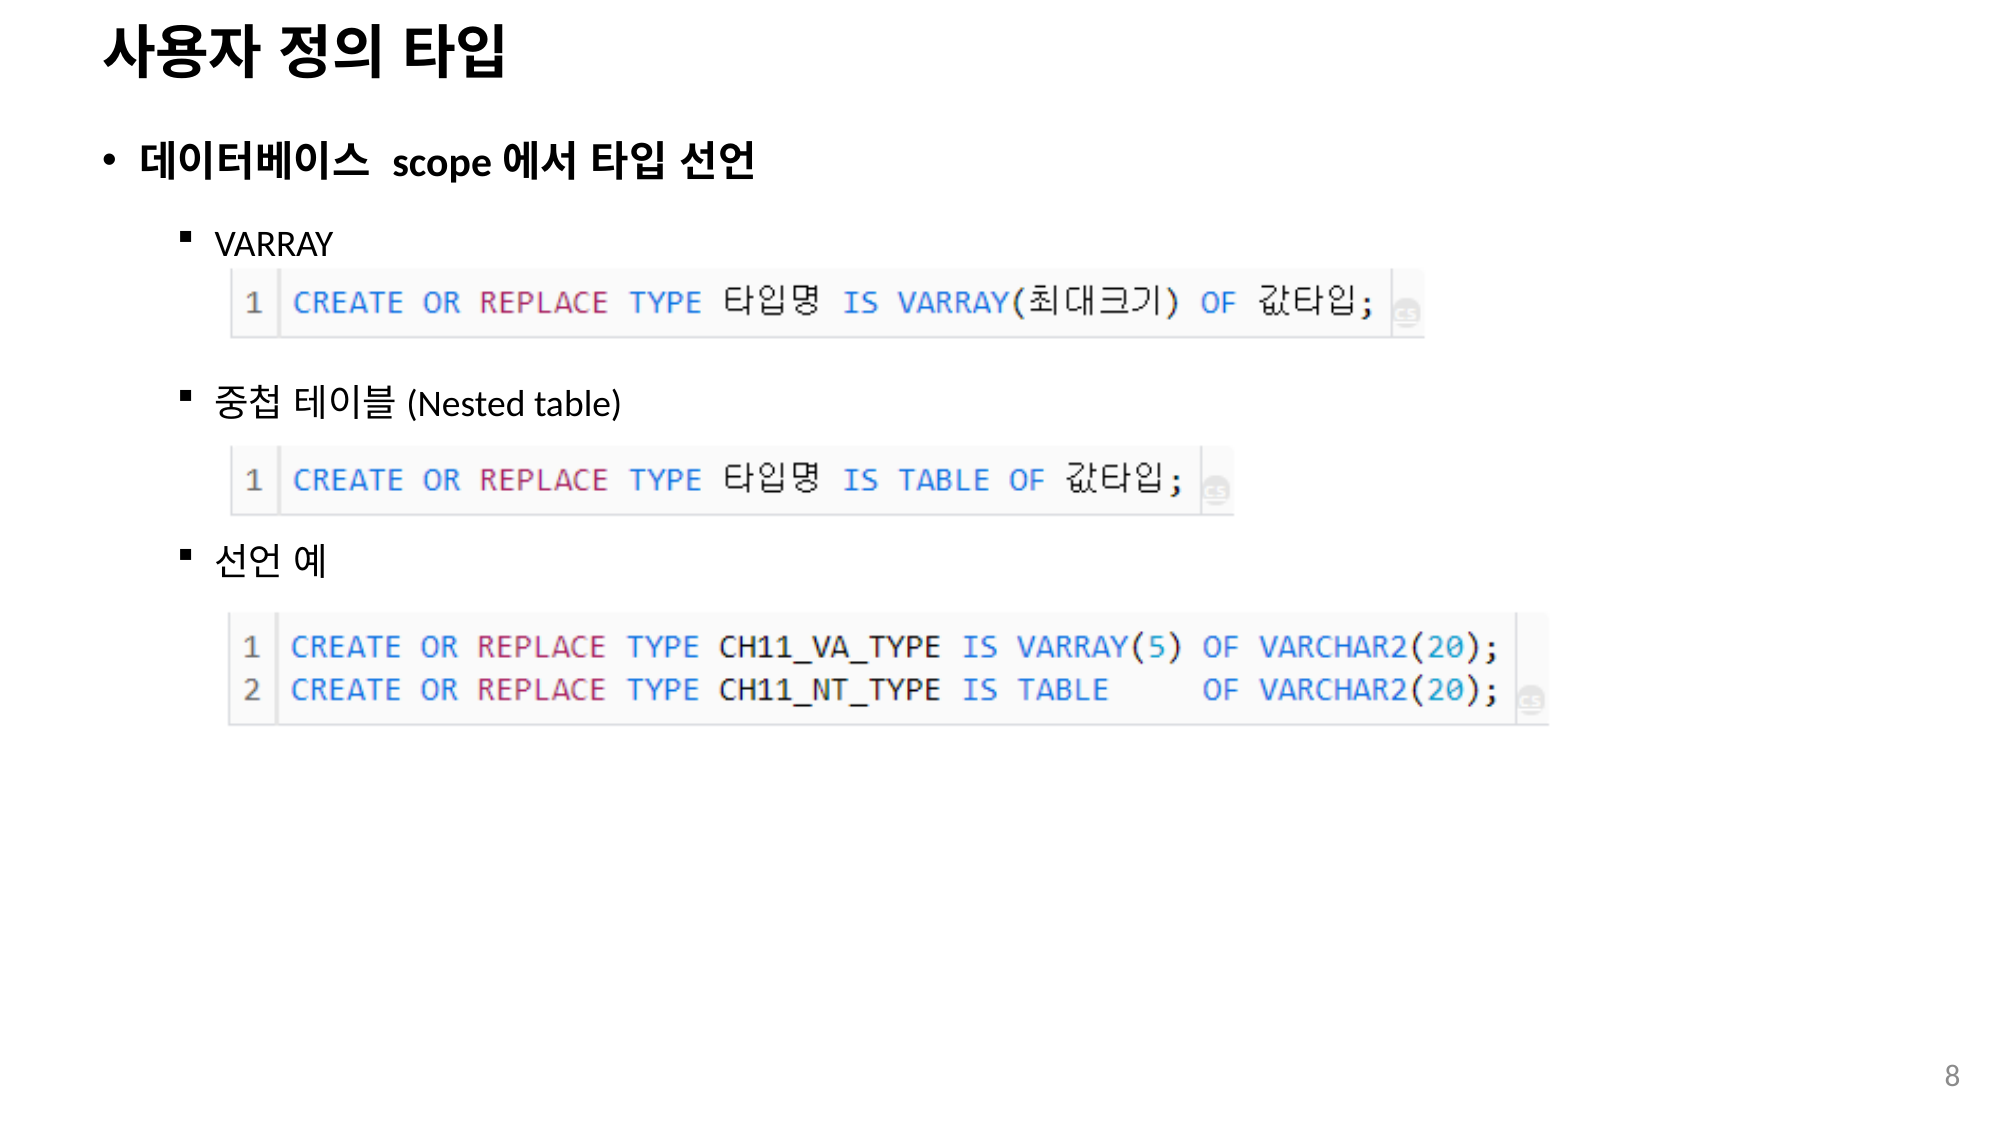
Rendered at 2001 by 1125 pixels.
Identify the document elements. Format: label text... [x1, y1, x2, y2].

picture [178, 261, 1675, 347]
picture [178, 427, 1675, 527]
slide_number 8 [1412, 1042, 1976, 1106]
title 사용자 정의 타입 [87, 26, 1812, 83]
picture [163, 598, 1558, 737]
list 데이터베이스 scope에서 타입 선언 VARRAY 중첩 테이블(Nested table) 선언 예 [87, 107, 1909, 1075]
